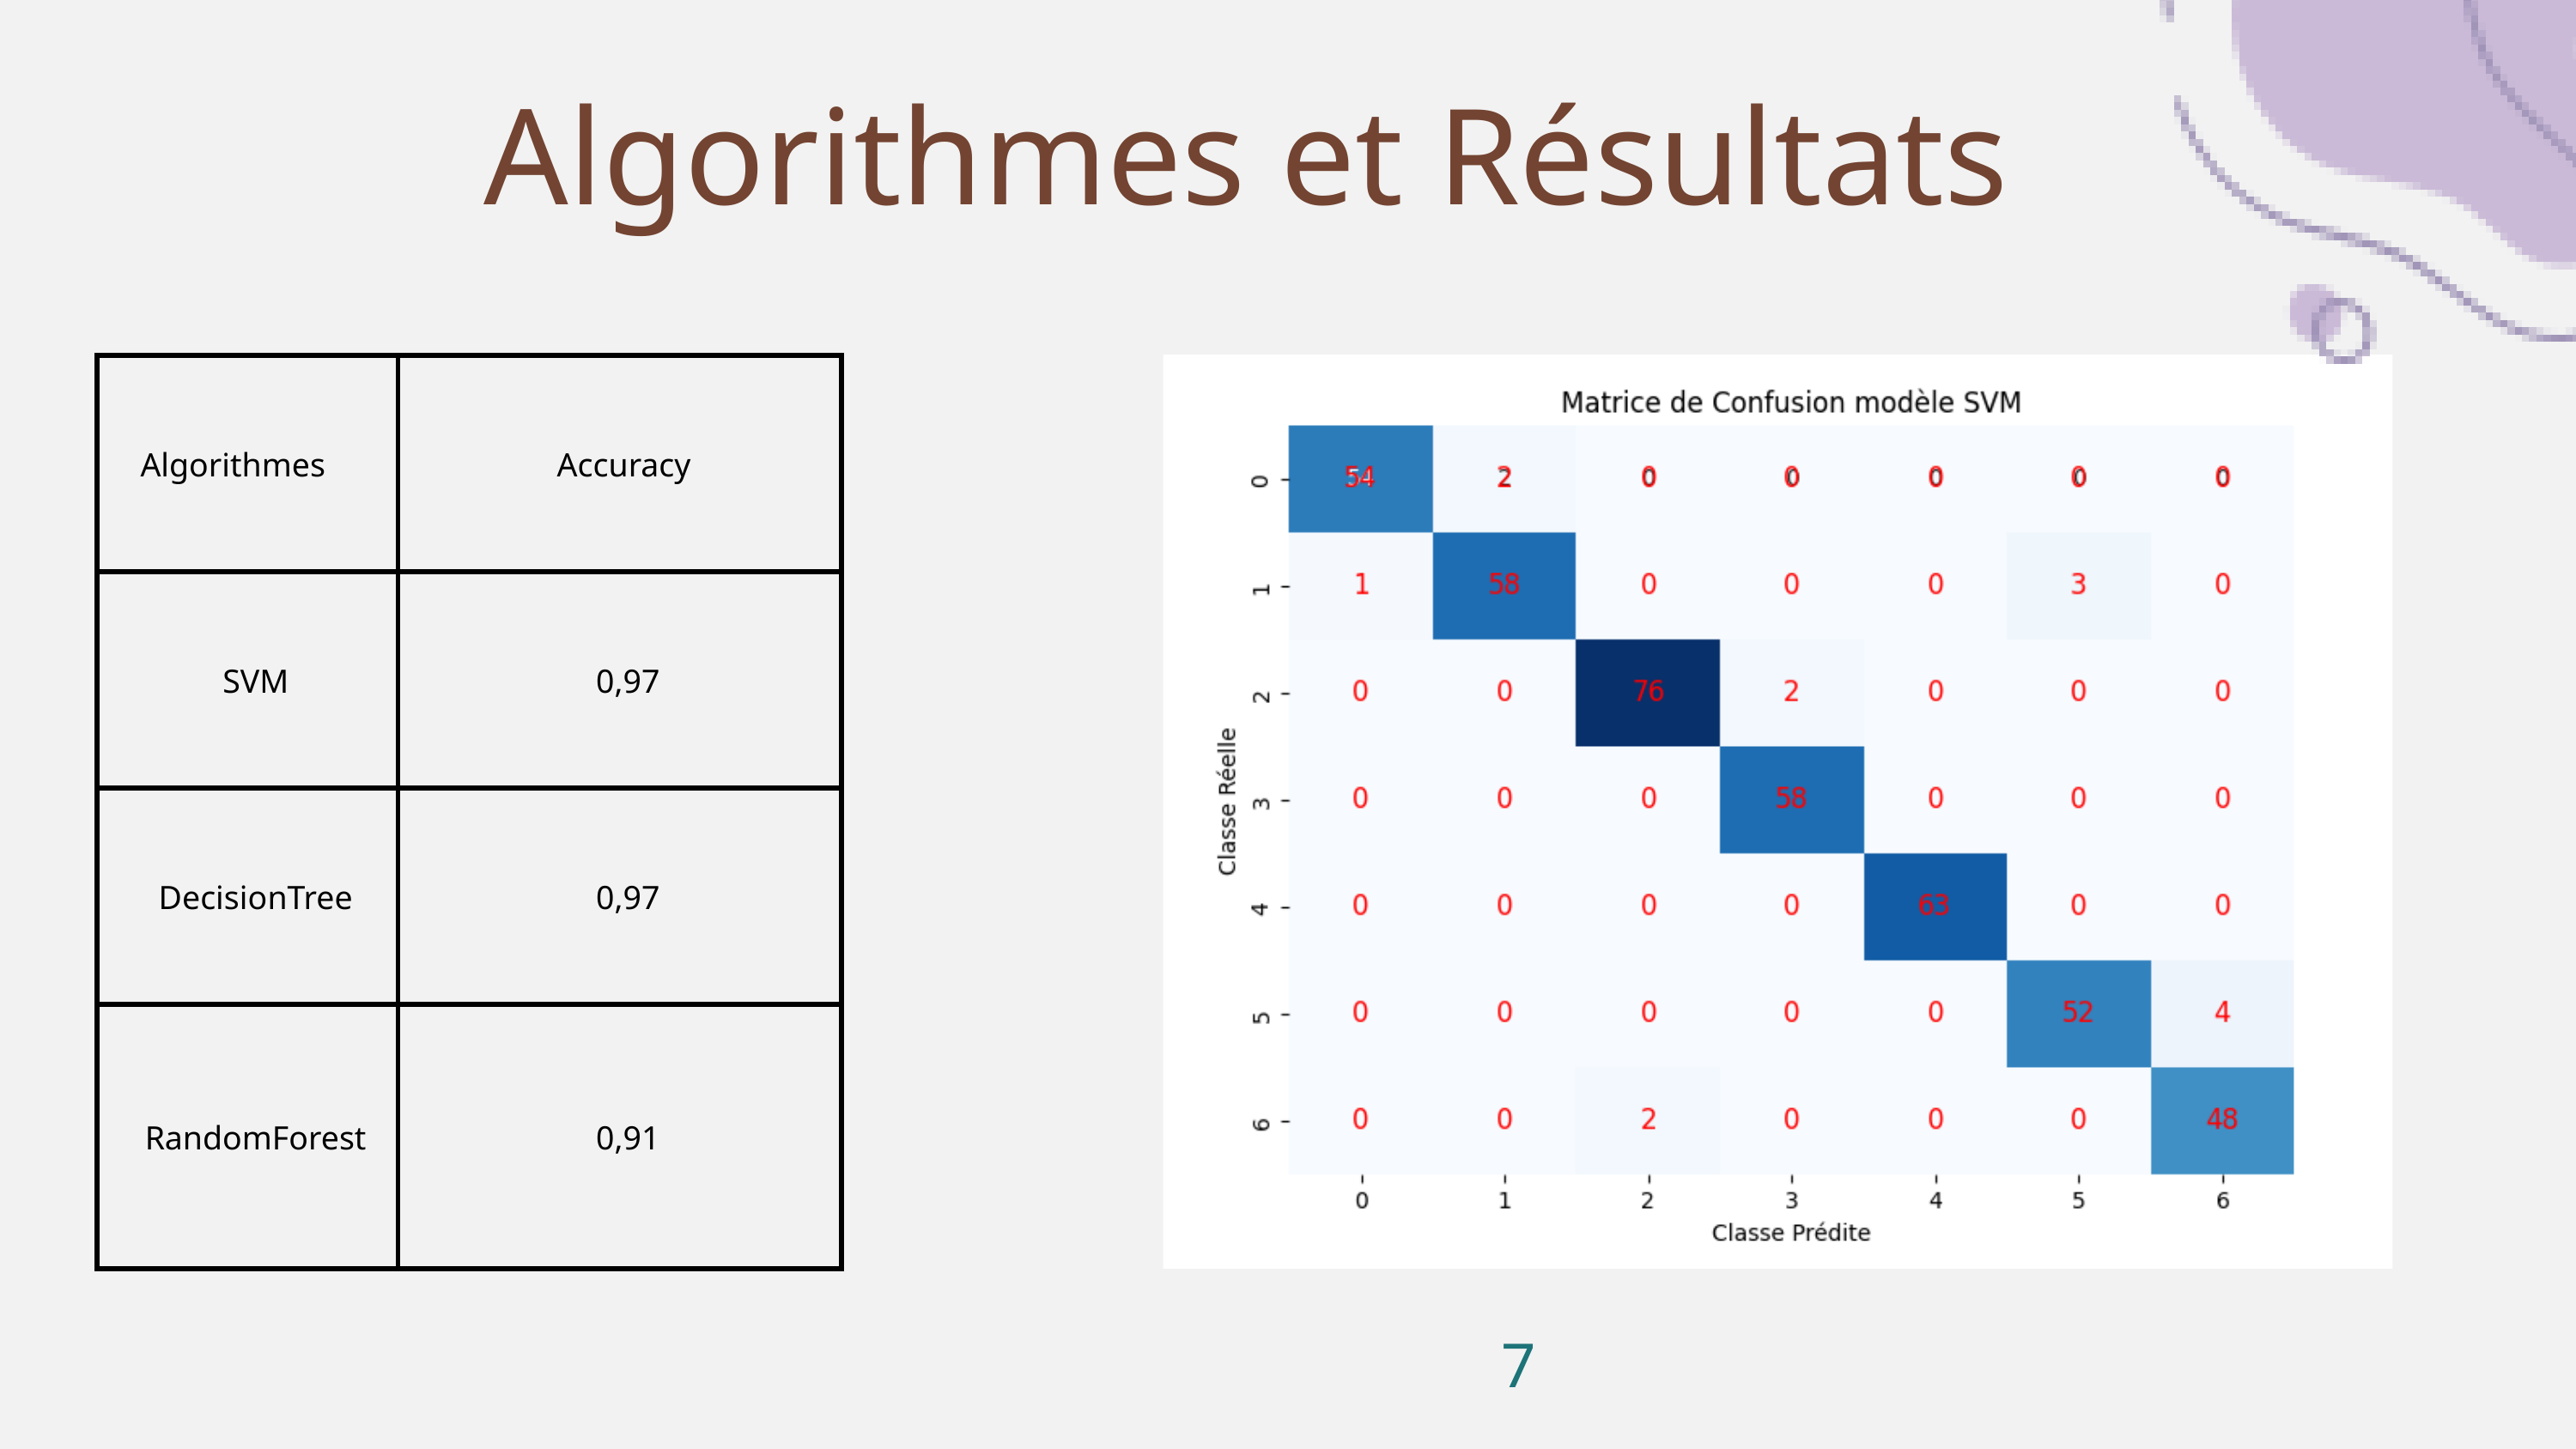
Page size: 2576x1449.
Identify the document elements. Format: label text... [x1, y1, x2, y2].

table_cell 0,97 [400, 791, 839, 1002]
text_box [1163, 355, 2393, 1269]
table_cell 0,97 [400, 574, 839, 785]
table_header Accuracy [400, 358, 839, 569]
table_cell 0,91 [400, 1007, 839, 1266]
table_cell RandomForest [100, 1007, 396, 1266]
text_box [339, 73, 2154, 300]
table_header Algorithmes [100, 358, 396, 569]
table_cell DecisionTree [100, 791, 396, 1002]
text_box 7 [1502, 1314, 1537, 1400]
table_cell SVM [100, 574, 396, 785]
text_box [2152, 0, 2576, 364]
